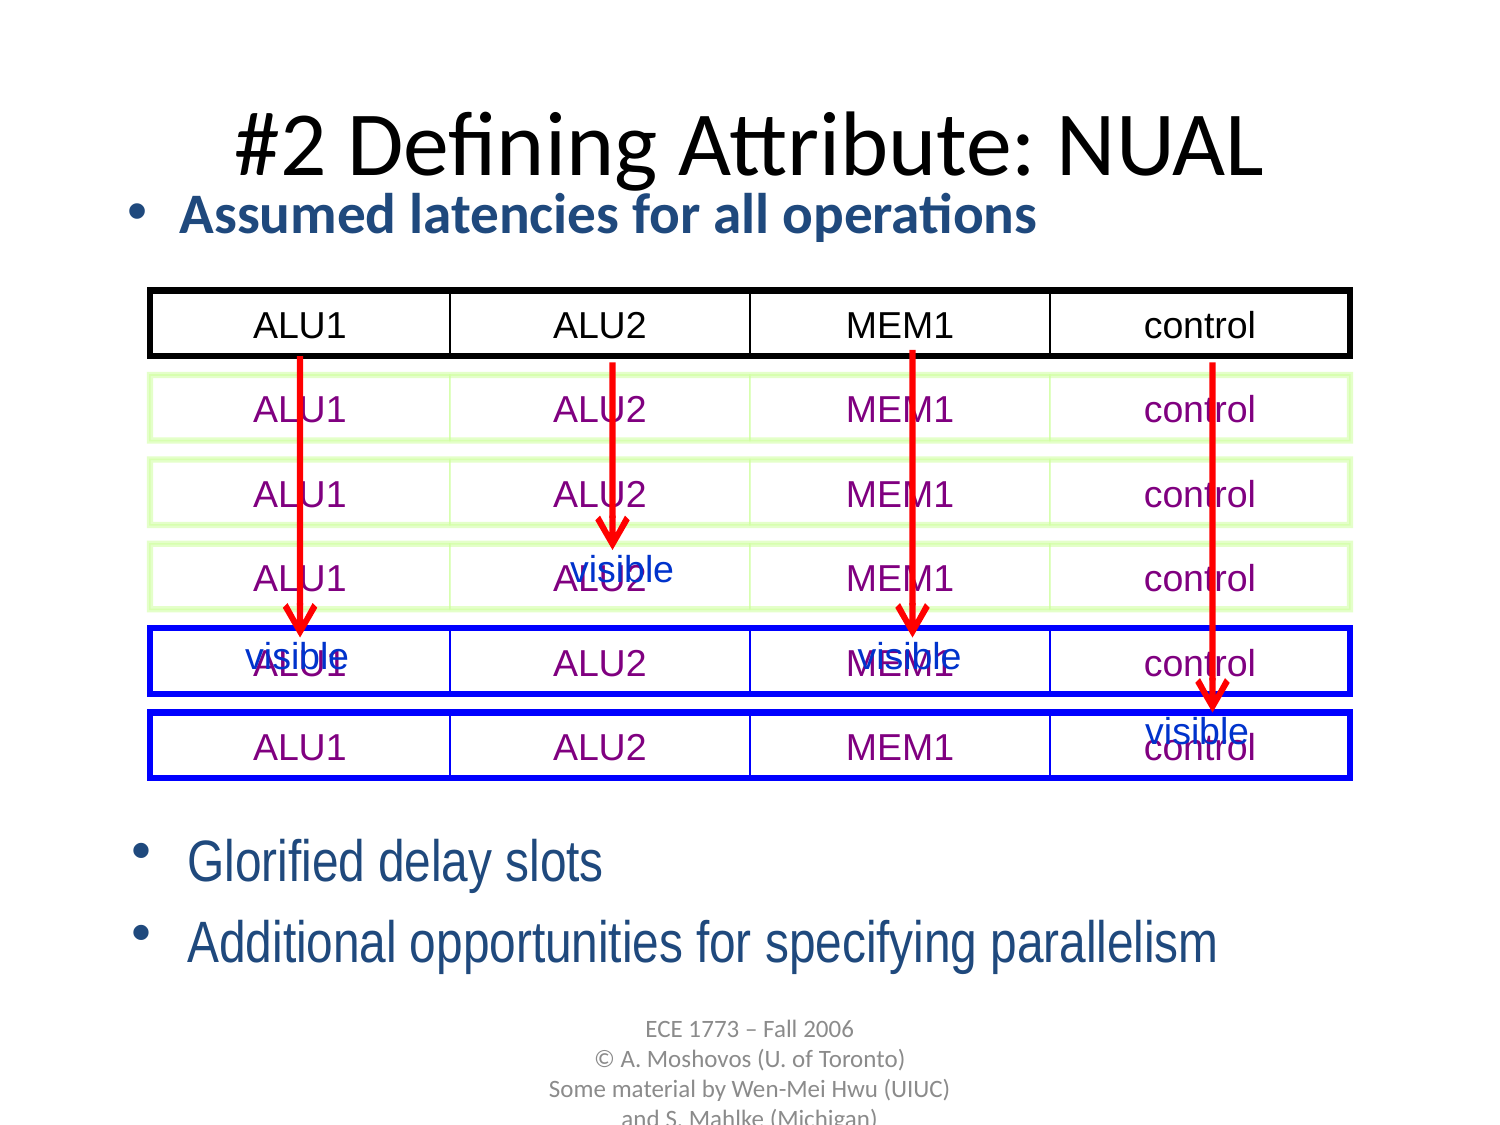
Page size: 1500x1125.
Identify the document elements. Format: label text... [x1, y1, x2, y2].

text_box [149, 374, 1351, 441]
text_box visible [555, 537, 689, 542]
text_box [149, 459, 1351, 526]
text_box Glorified delay slots Additional opportunities for specifying parallelism [116, 815, 1392, 994]
text_box visible [1130, 702, 1264, 710]
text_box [149, 712, 1351, 779]
title #2 Defining Attribute: NUAL [75, 45, 1425, 233]
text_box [149, 627, 1351, 694]
footer ECE 1773 – Fall 2006 © A. Moshovos (U. of Toronto) Some material by Wen-Mei Hwu (UIUC) and S. Mahlke (Michigan) [512, 1042, 988, 1103]
list Assumed latencies for all operations [112, 168, 1388, 254]
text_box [149, 543, 1351, 610]
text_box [149, 290, 1351, 357]
